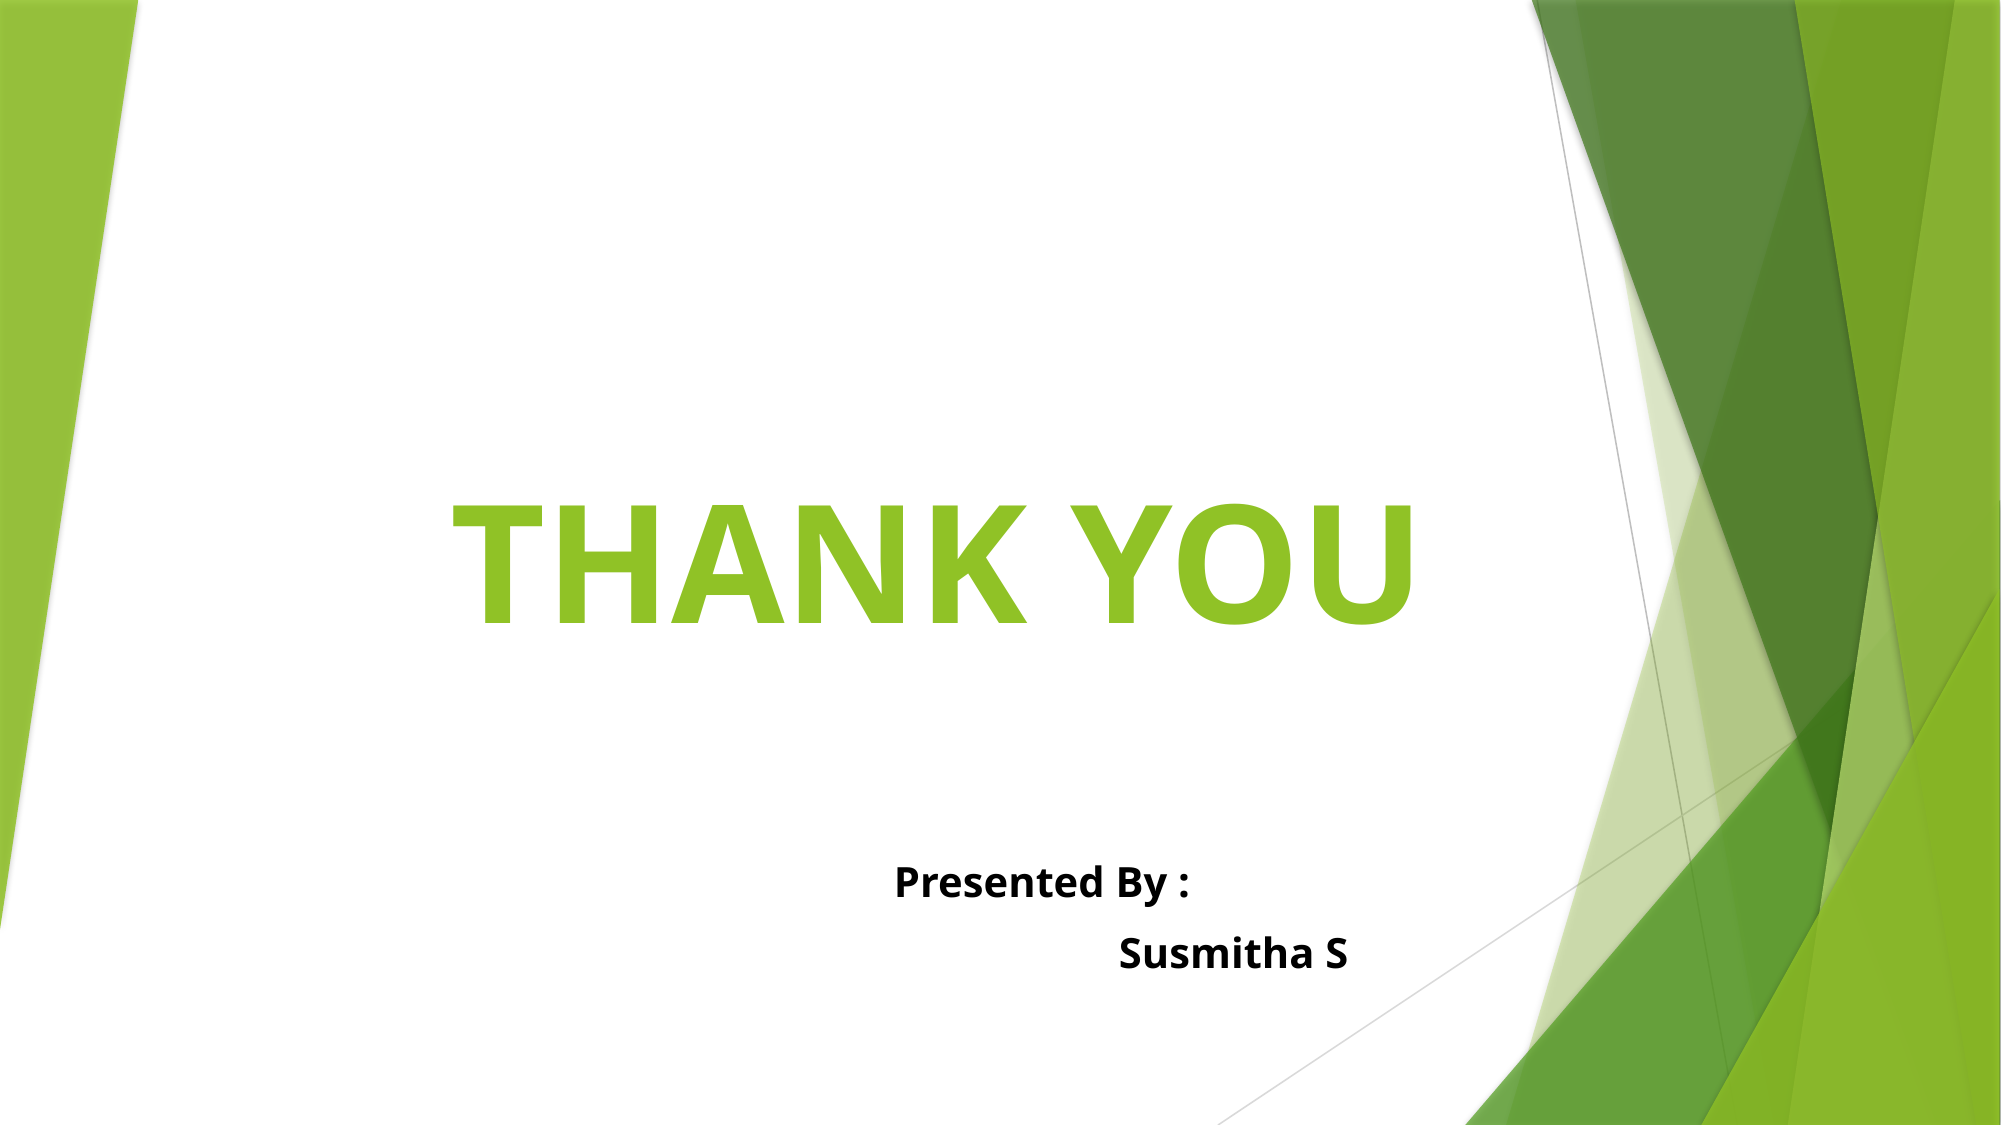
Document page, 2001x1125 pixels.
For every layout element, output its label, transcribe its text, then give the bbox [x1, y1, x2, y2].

title THANK YOU [300, 394, 1575, 665]
subtitle Presented By : Susmitha S [878, 848, 1500, 1039]
